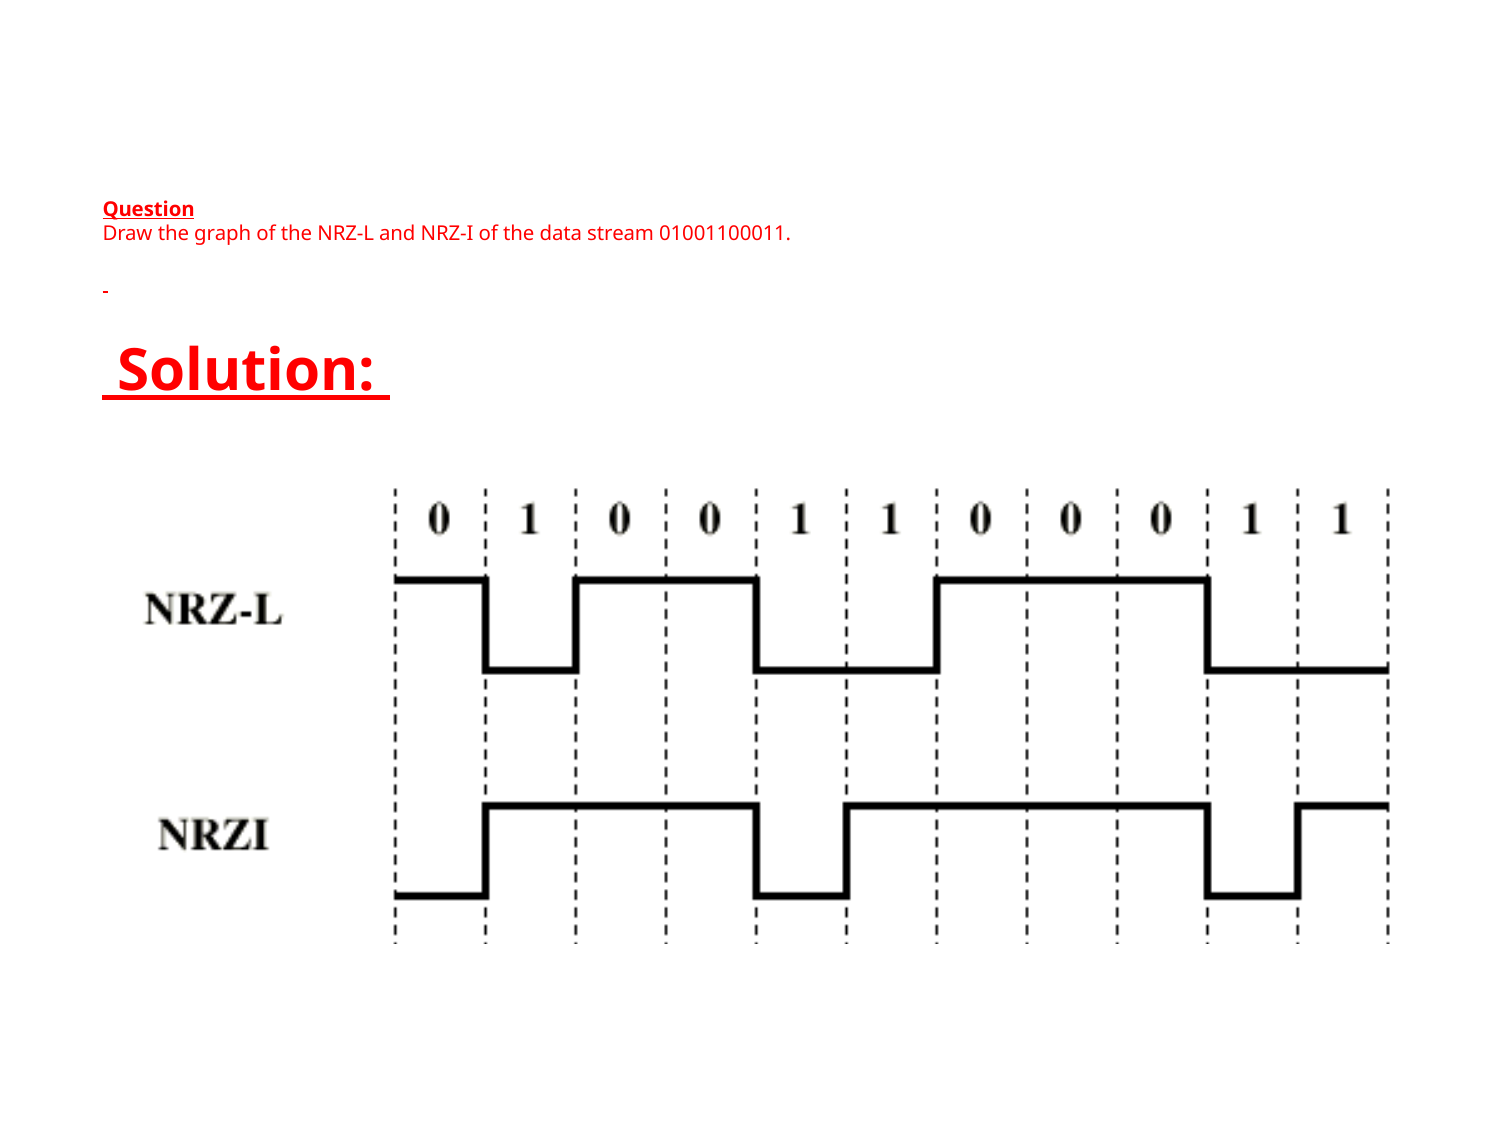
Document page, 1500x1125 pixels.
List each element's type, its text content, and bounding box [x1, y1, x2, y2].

picture [124, 487, 1401, 944]
title Question Draw the graph of the NRZ-L and NRZ-I of the data stream 01001100011. [87, 187, 1388, 375]
text_box Solution: [87, 324, 563, 410]
